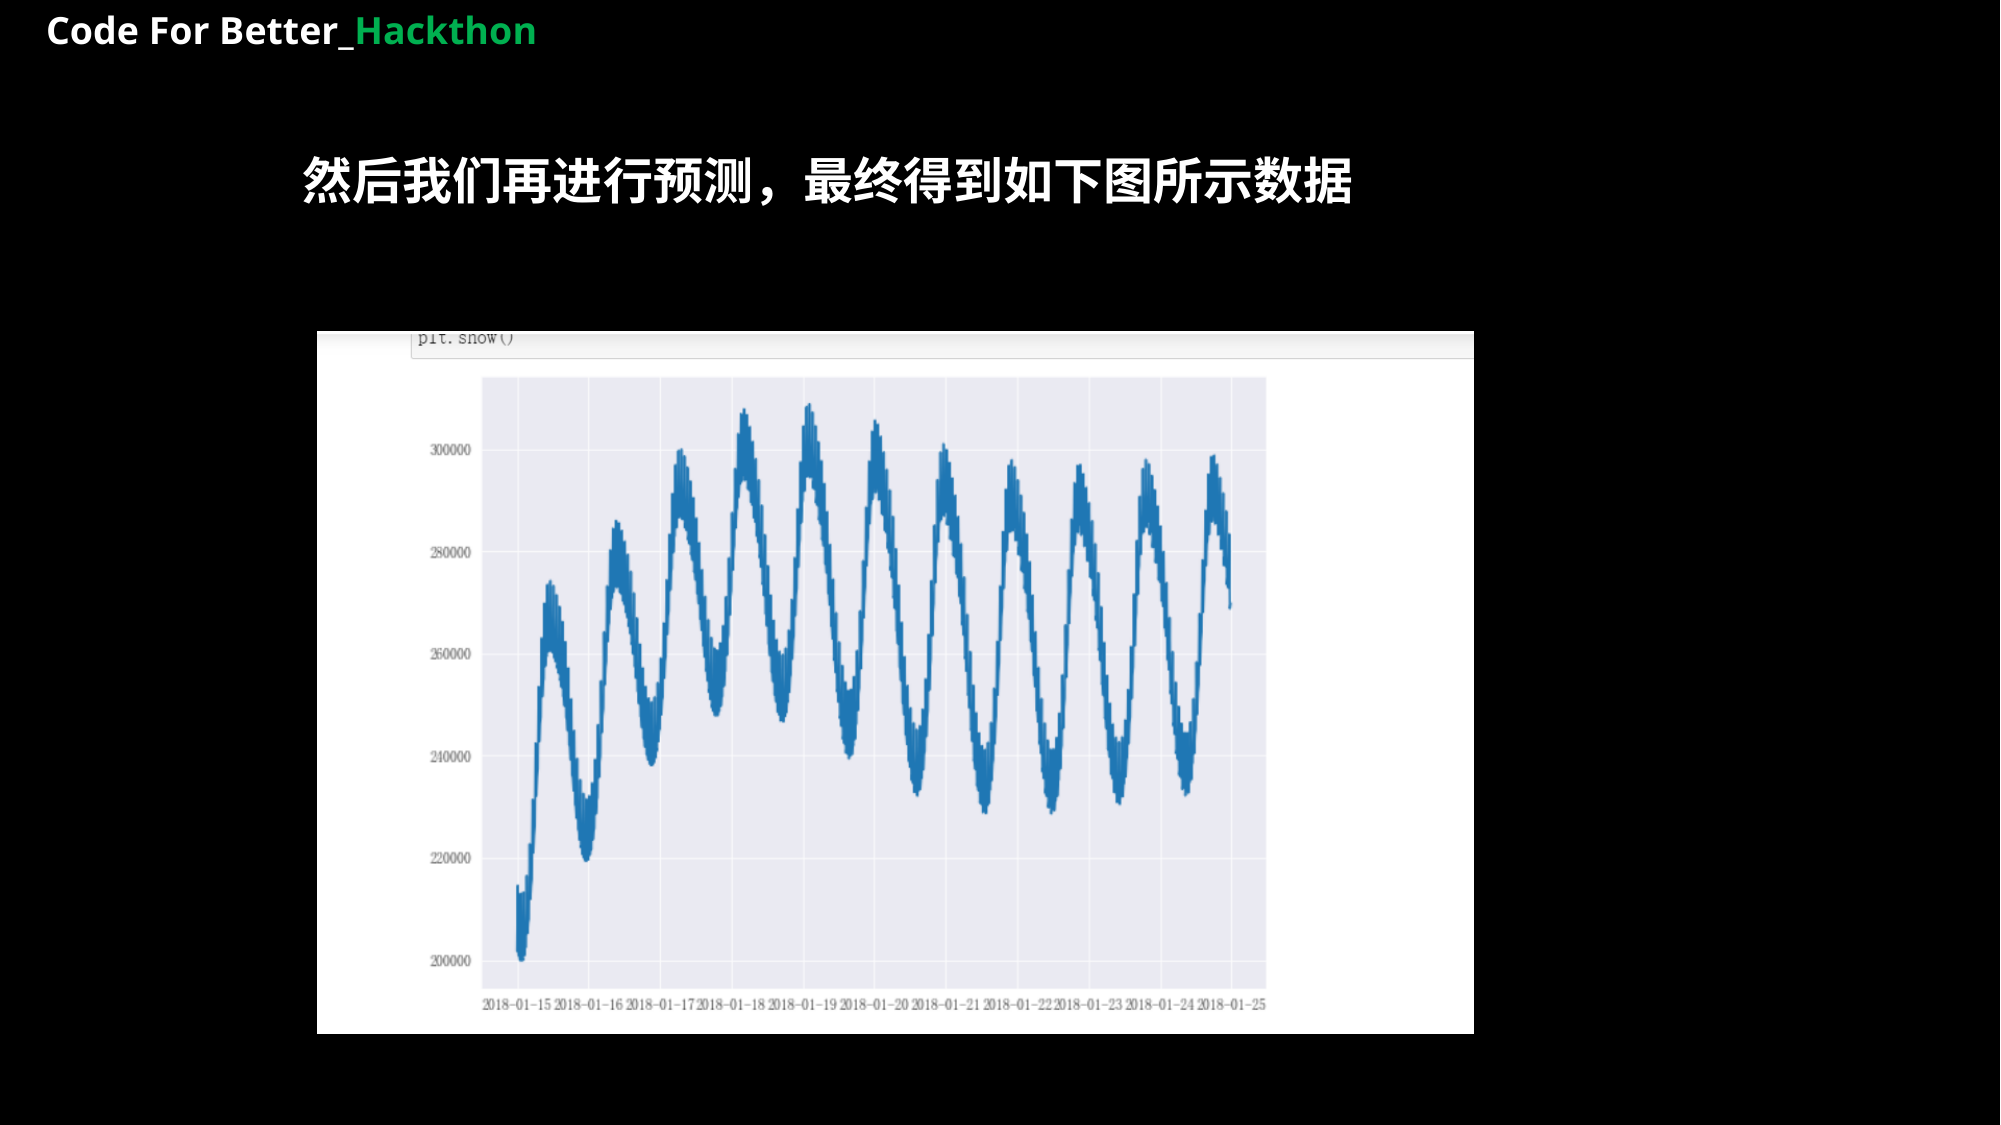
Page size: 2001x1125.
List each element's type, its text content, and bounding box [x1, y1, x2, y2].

picture [317, 331, 1475, 1034]
text_box Code For Better_Hackthon [0, 0, 584, 60]
text_box 然后我们再进行预测，最终得到如下图所示数据 [259, 142, 1397, 217]
